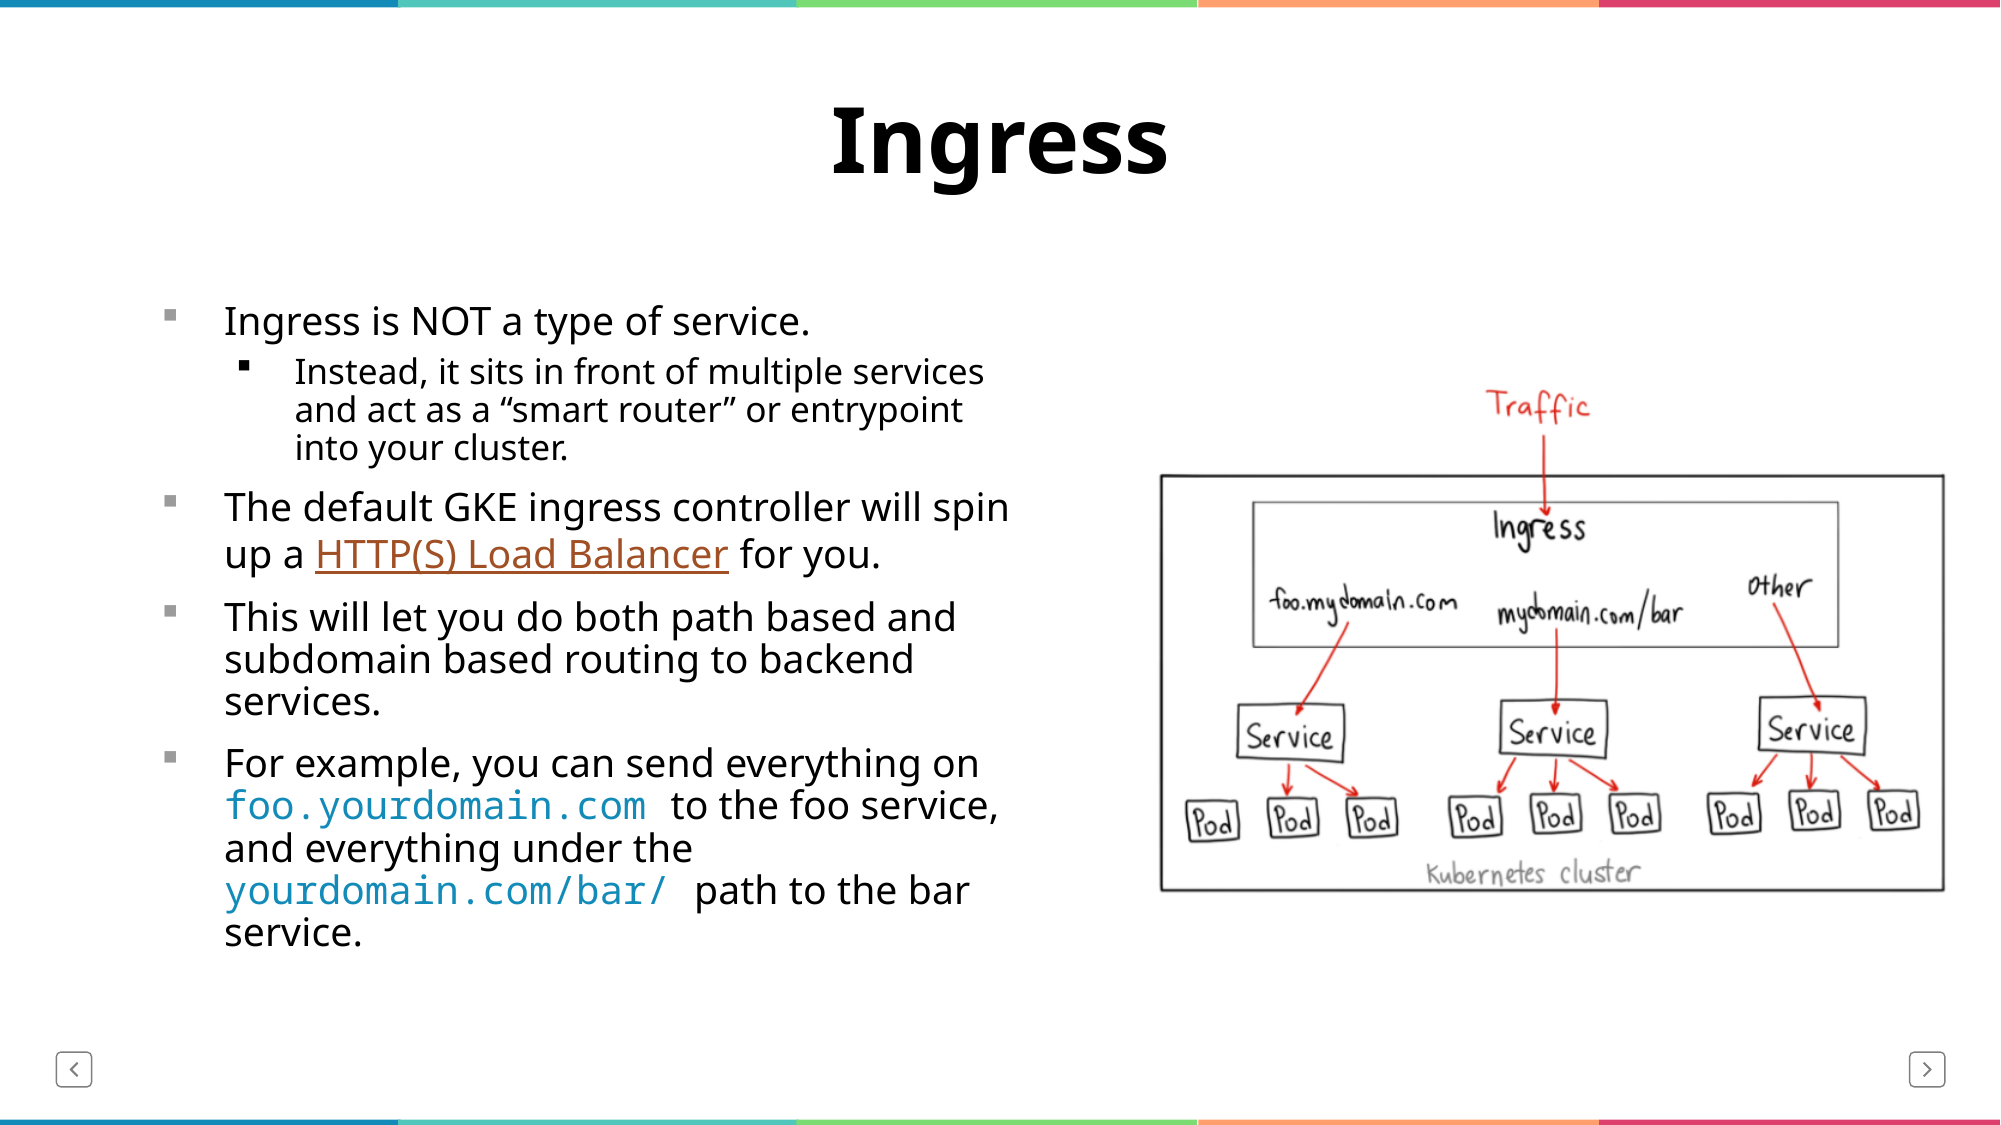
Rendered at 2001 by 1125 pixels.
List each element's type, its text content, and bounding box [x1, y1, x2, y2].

picture [1120, 340, 1981, 919]
list Ingress is NOT a type of service. Instead, it sits in front of multiple services and act as a “smart router” or entrypoint into your cluster. The default GKE ingress controller will spin up a HTTP(S) Load Balancer for you. This will let you do both path based and subdomain based routing to backend services. For example, you can send everything on foo.yourdomain.com to the foo service, and everything under the yourdomain.com/bar/ path to the bar service. [138, 294, 1049, 965]
title Ingress [138, 68, 1864, 219]
